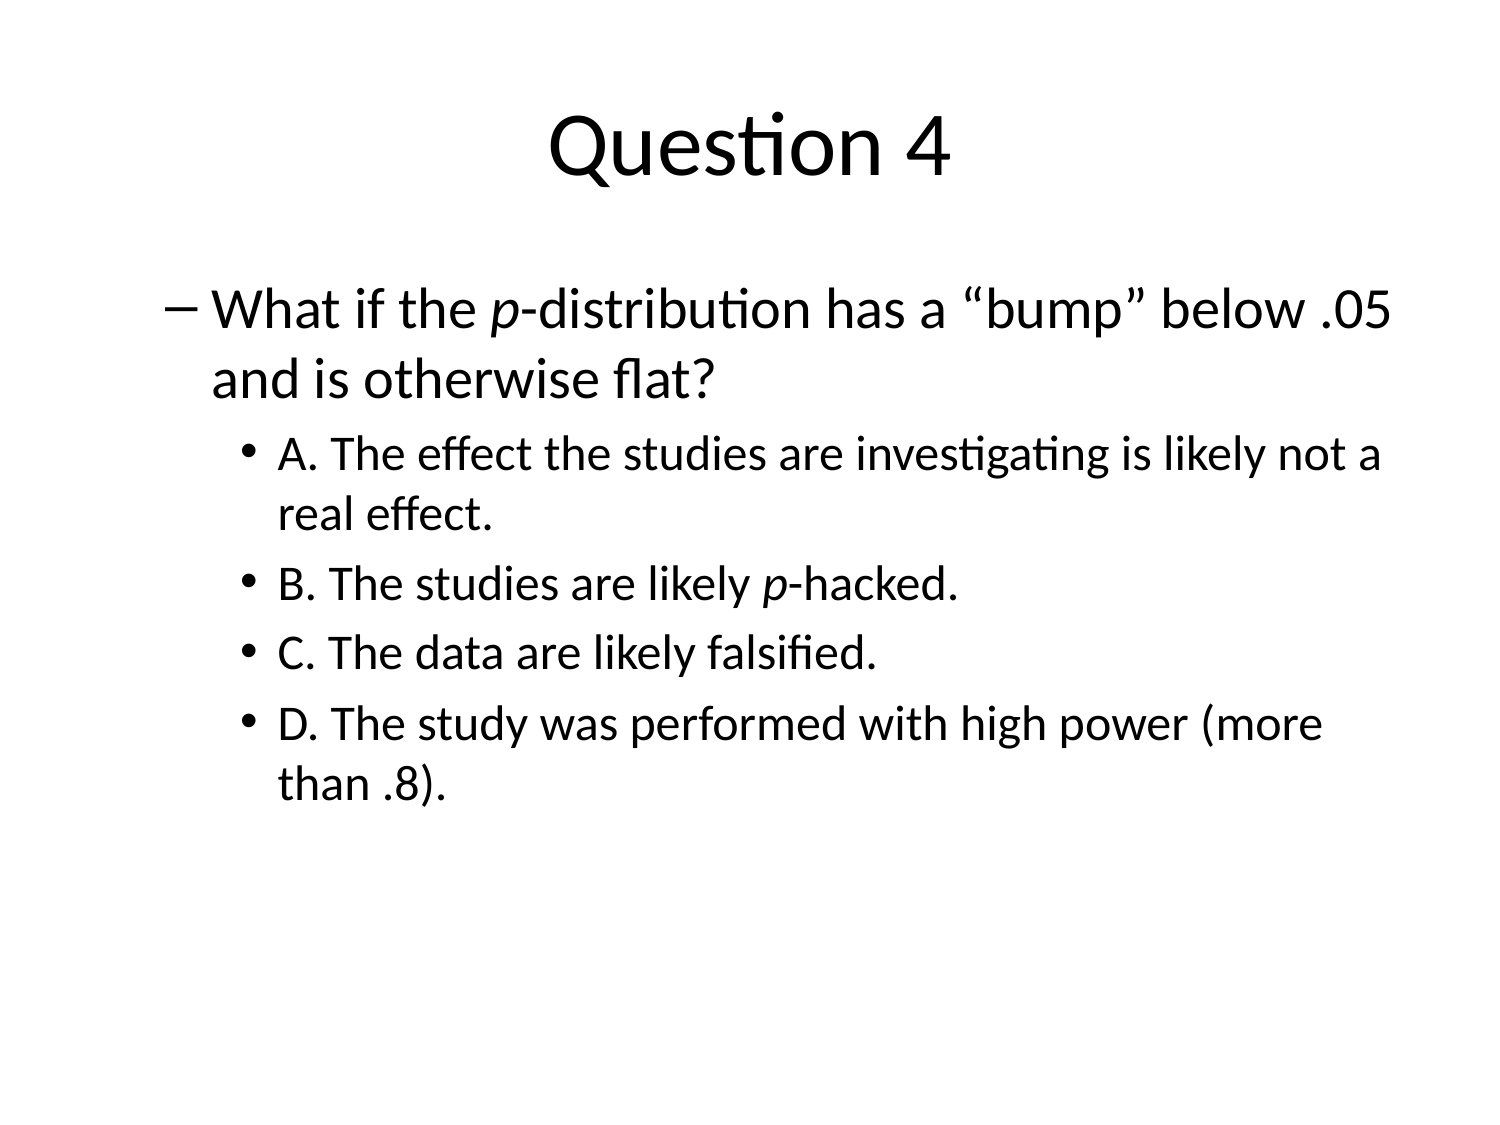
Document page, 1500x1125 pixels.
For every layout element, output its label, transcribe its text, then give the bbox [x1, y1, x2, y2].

title Question 4 [75, 45, 1425, 233]
list What if the p-distribution has a “bump” below .05 and is otherwise flat? A. The effect the studies are investigating is likely not a real effect. B. The studies are likely p-hacked. C. The data are likely falsified. D. The study was performed with high power (more than .8). [75, 262, 1425, 1005]
